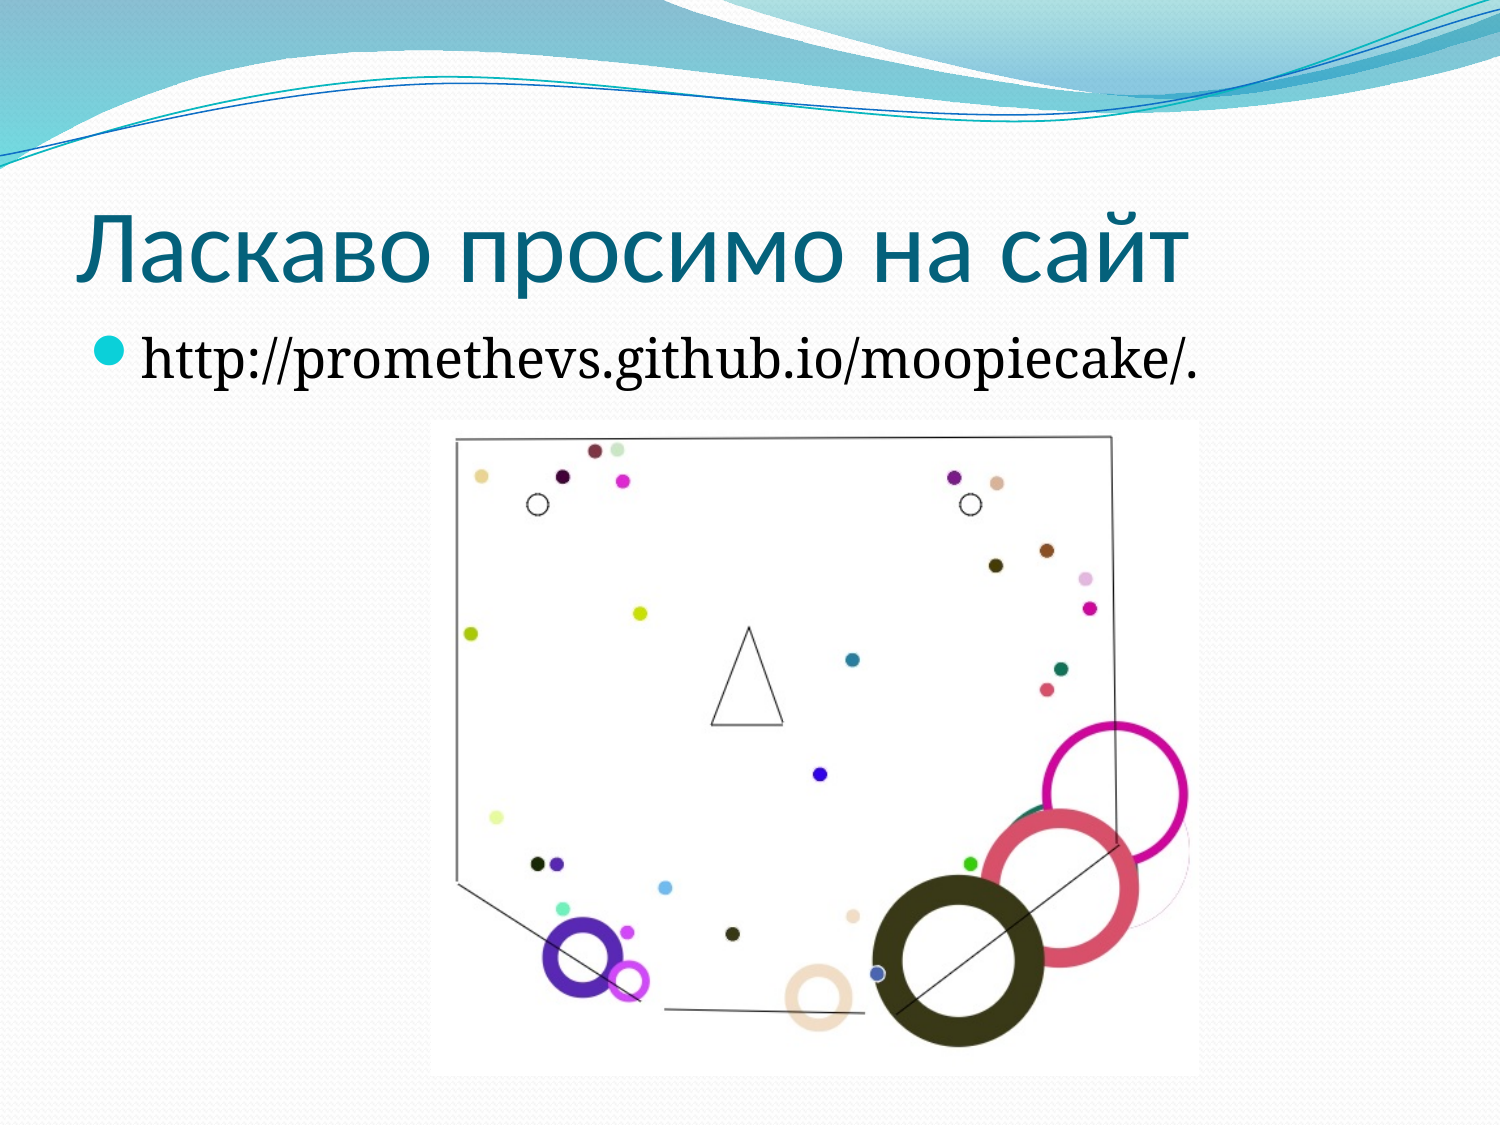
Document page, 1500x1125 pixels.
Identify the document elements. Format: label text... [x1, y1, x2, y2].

picture [430, 420, 1199, 1077]
list http://promethevs.github.io/moopiecake/. [75, 317, 1425, 1038]
title Ласкаво просимо на сайт [75, 115, 1425, 303]
